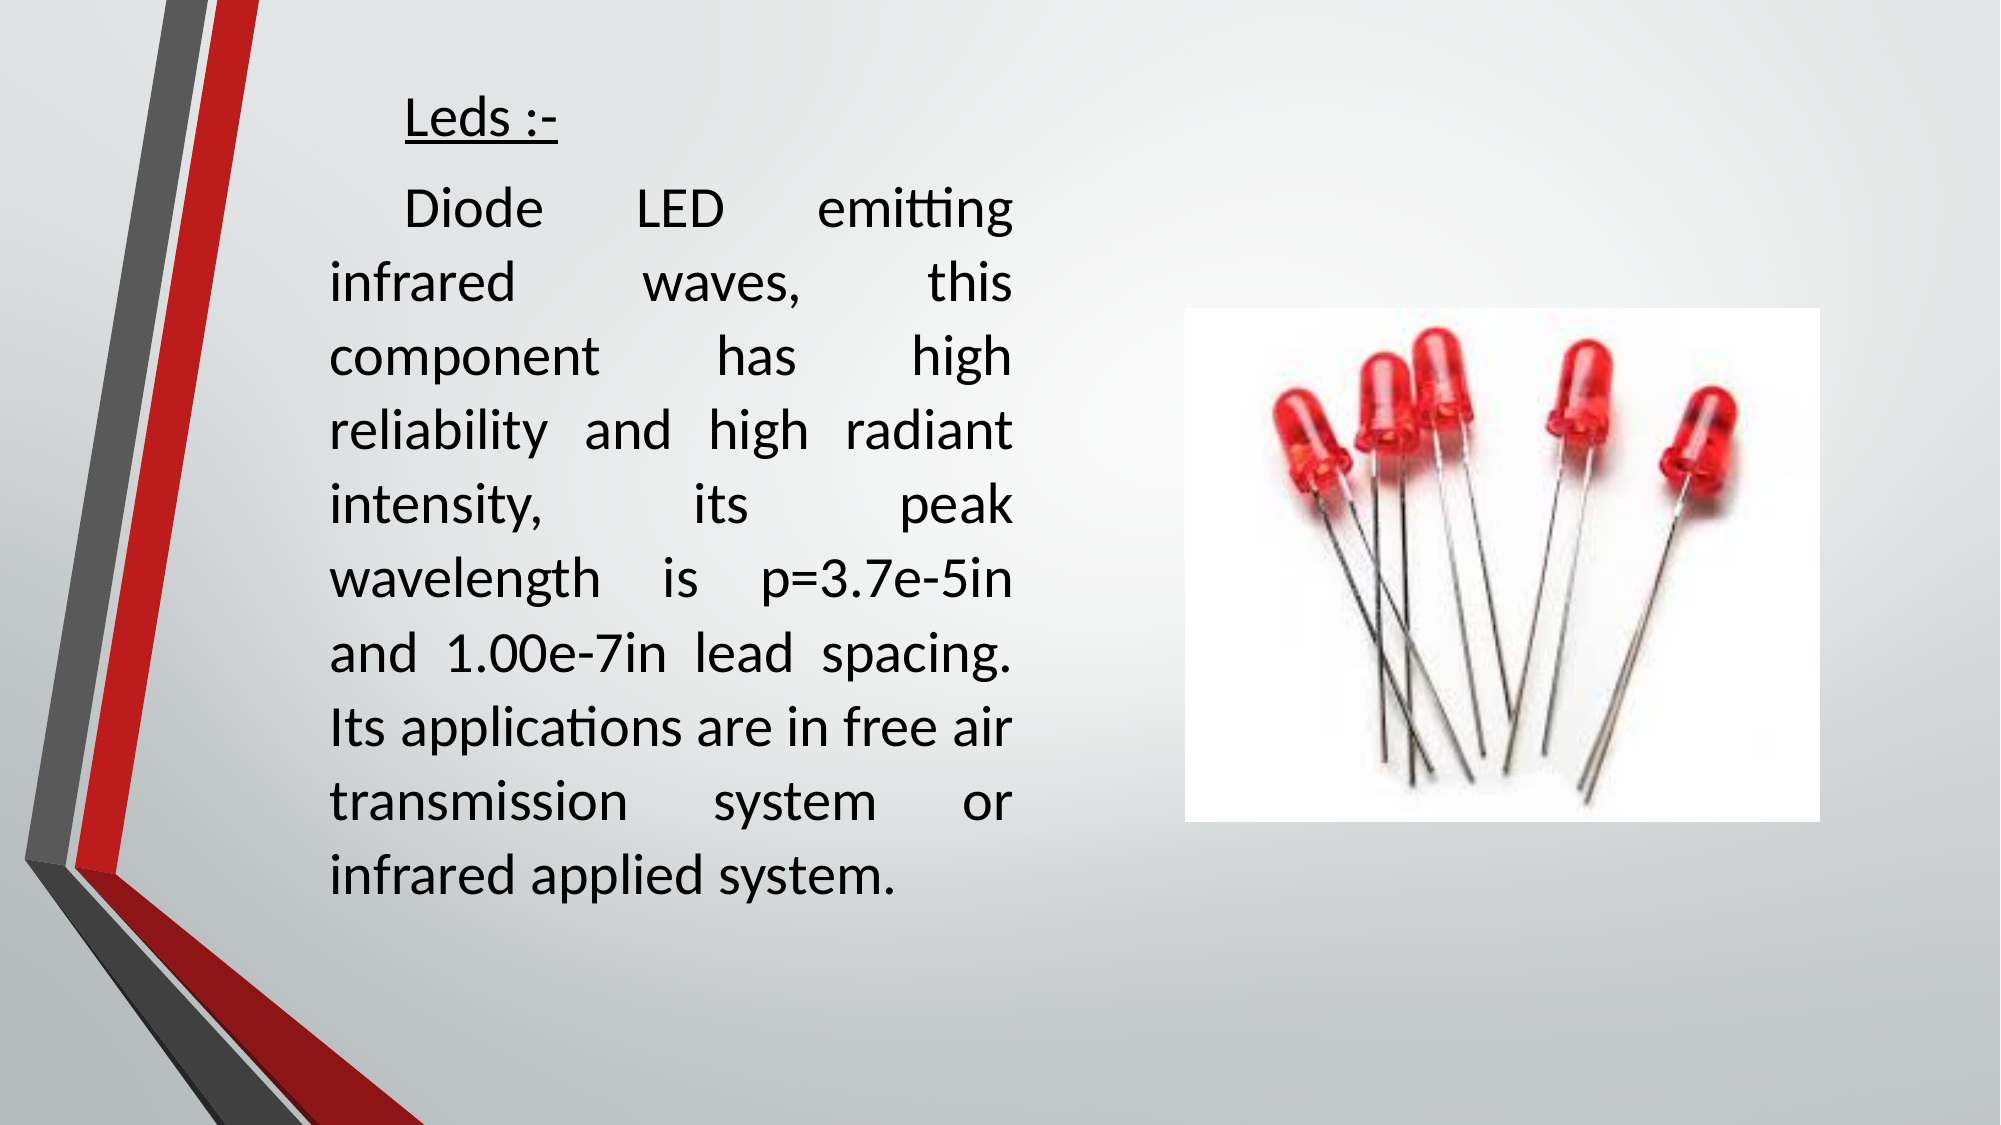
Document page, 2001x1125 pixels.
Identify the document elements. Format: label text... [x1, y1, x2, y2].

text_box Leds :- Diode LED emitting infrared waves, this component has high reliability and high radiant intensity, its peak wavelength is p=3.7e-5in and 1.00e-7in lead spacing. Its applications are in free air transmission system or infrared applied system. [315, 66, 1029, 914]
picture [1185, 308, 1820, 822]
